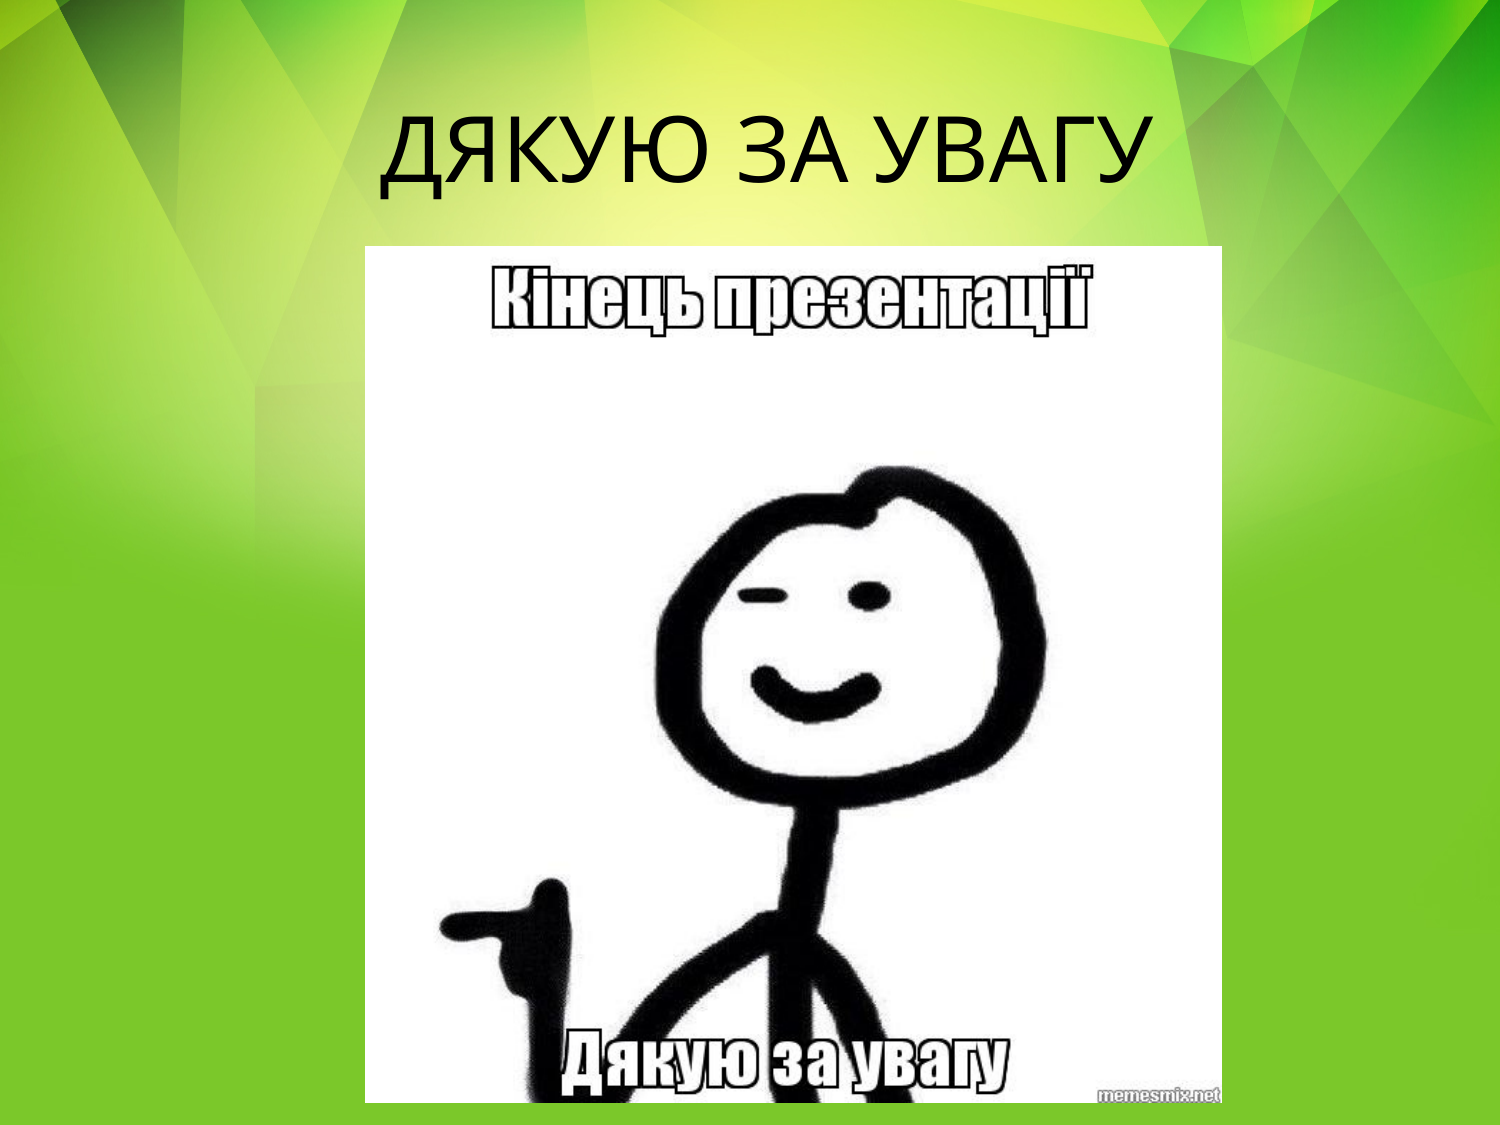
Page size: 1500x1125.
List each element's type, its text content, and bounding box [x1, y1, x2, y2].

title ДЯКУЮ ЗА УВАГУ [47, 79, 1488, 227]
picture [0, 0, 1500, 1125]
